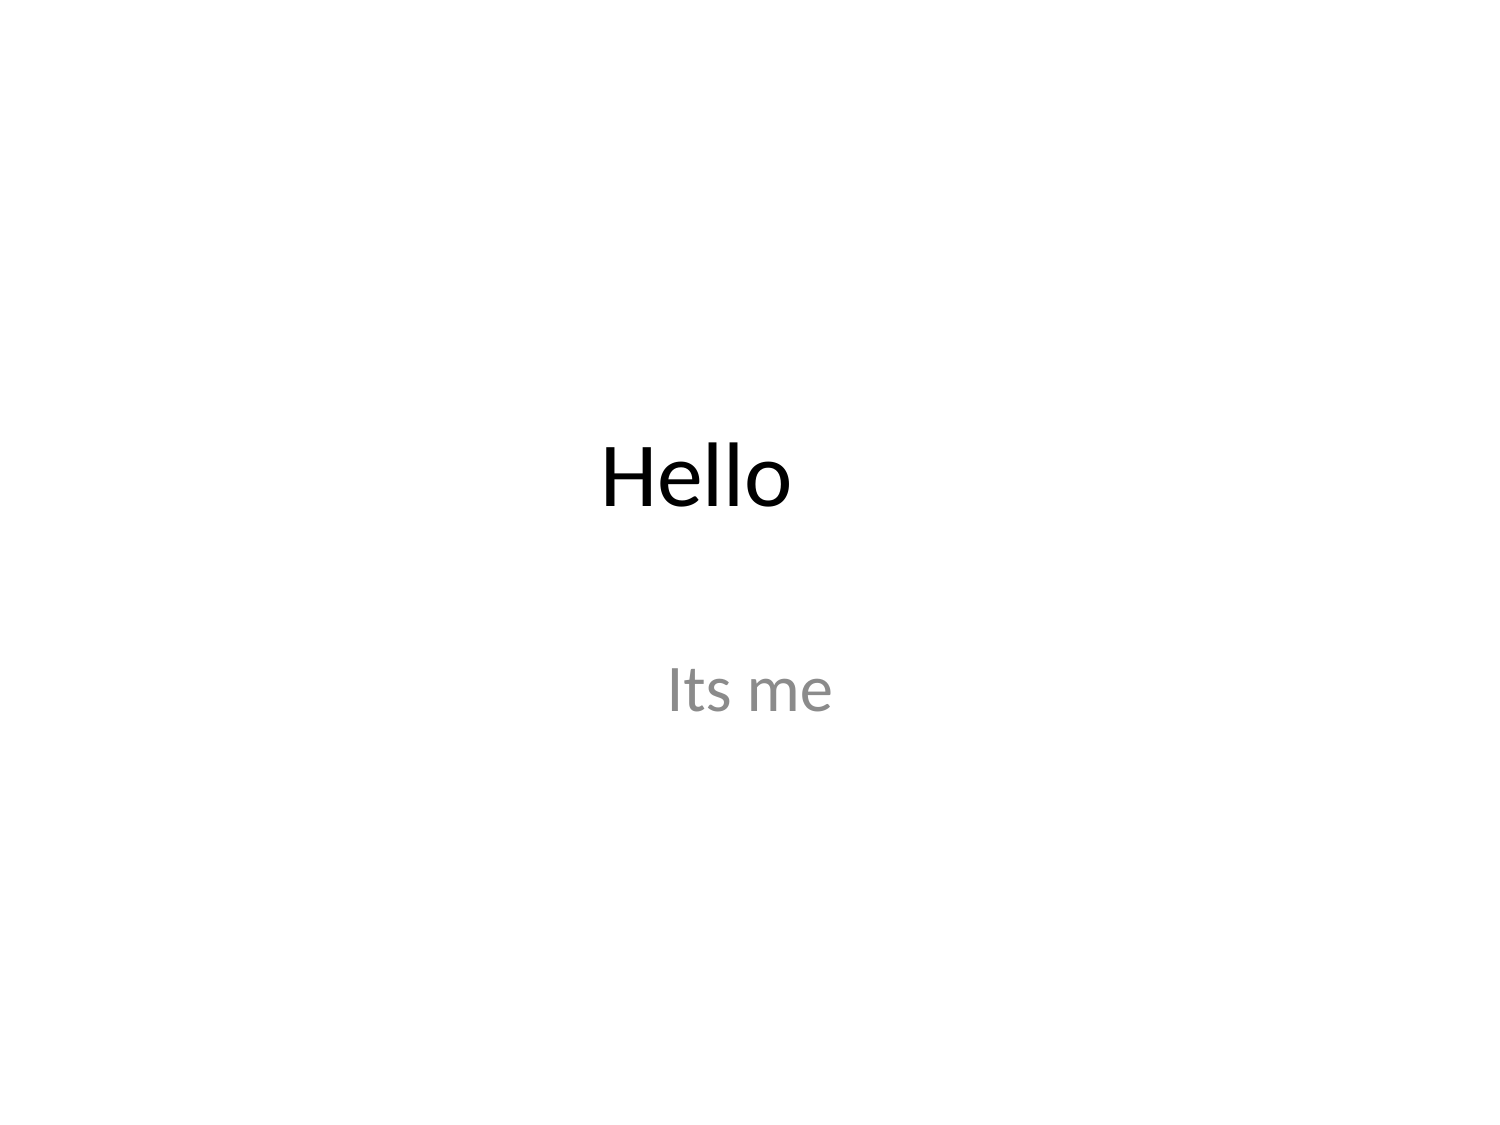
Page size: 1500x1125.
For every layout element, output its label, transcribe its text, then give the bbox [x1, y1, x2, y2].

title Hello [112, 349, 1388, 591]
subtitle Its me [225, 637, 1275, 925]
